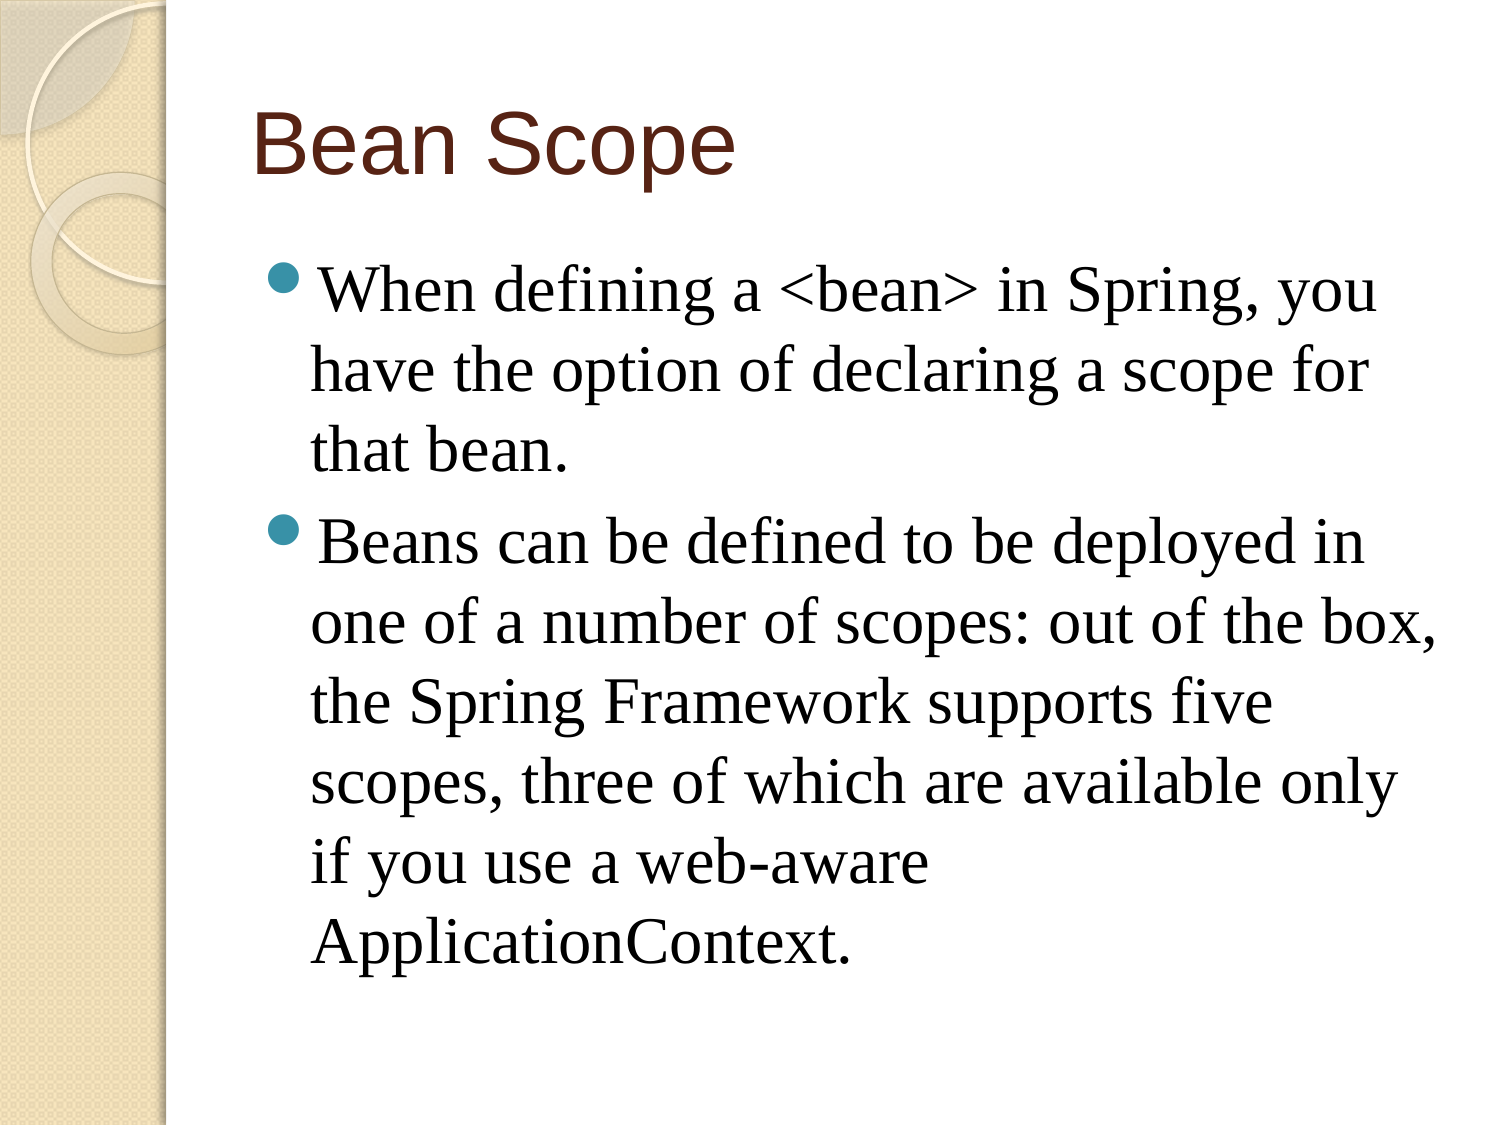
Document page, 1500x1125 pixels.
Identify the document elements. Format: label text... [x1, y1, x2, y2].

list When defining a <bean> in Spring, you have the option of declaring a scope for that bean. Beans can be defined to be deployed in one of a number of scopes: out of the box, the Spring Framework supports five scopes, three of which are available only if you use a web-aware ApplicationContext. [235, 237, 1466, 1025]
title Bean Scope [235, 45, 1466, 233]
